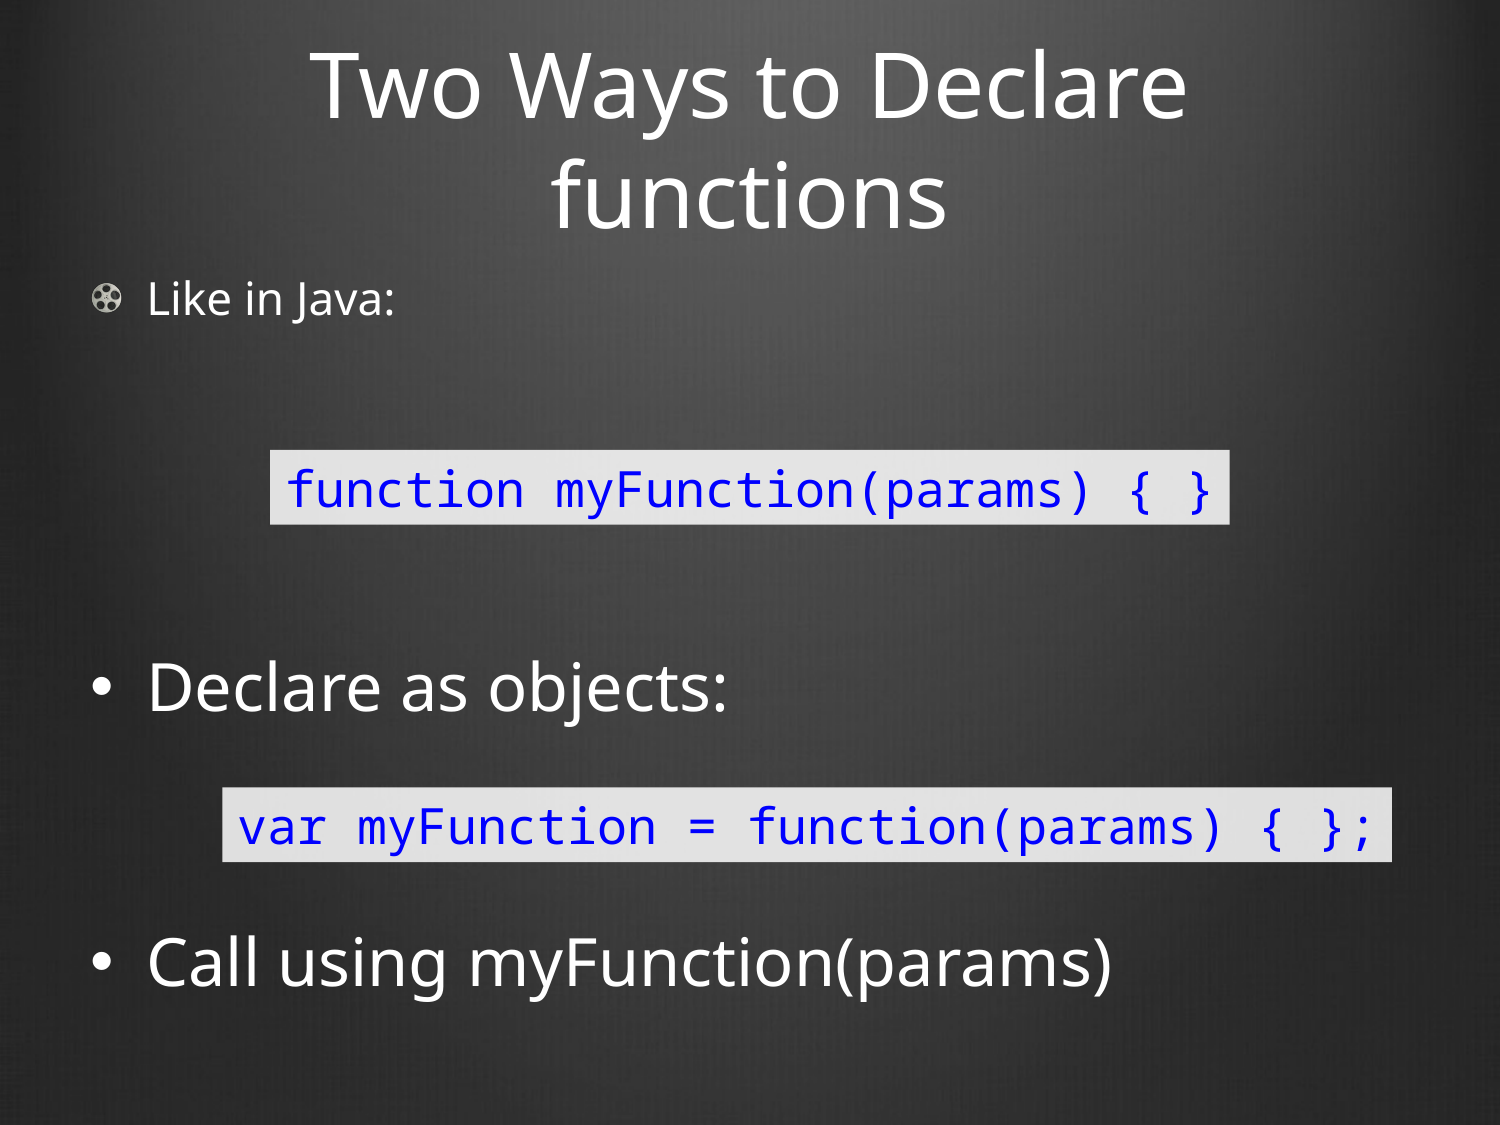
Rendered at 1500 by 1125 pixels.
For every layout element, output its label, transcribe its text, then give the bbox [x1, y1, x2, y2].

picture [90, 281, 123, 314]
title Two Ways to Declare functions [112, 19, 1388, 255]
text_box function myFunction(params) { } [270, 449, 1230, 525]
text_box Call using myFunction(params) [74, 912, 1425, 1013]
text_box var myFunction = function(params) { }; [222, 787, 1392, 863]
text_box Declare as objects: [74, 637, 1425, 738]
list Like in Java: [75, 262, 1425, 363]
